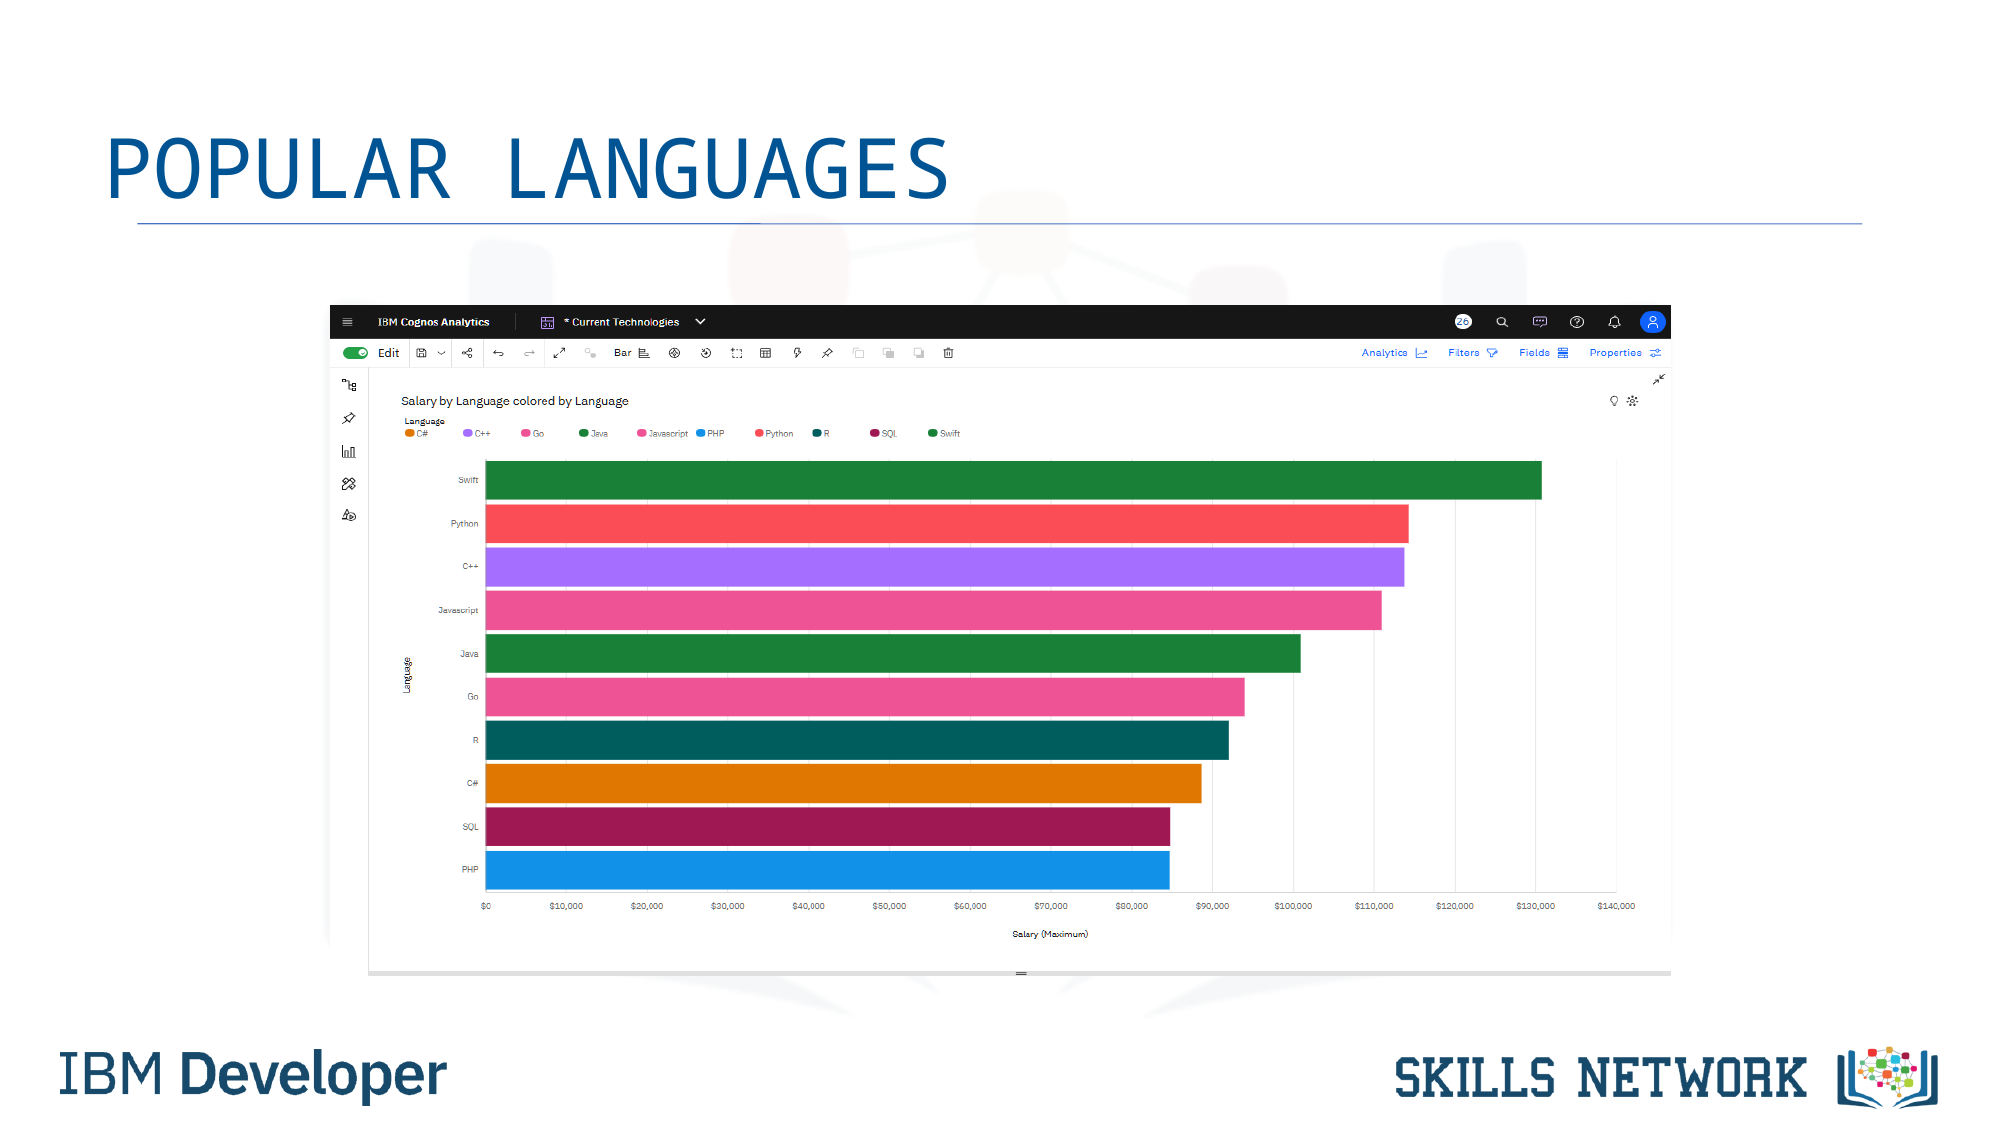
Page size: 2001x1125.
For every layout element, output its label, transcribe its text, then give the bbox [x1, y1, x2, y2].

picture [55, 1045, 459, 1108]
picture [1390, 1045, 1945, 1111]
title POPULAR LANGUAGES [88, 62, 1061, 281]
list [330, 305, 1671, 976]
